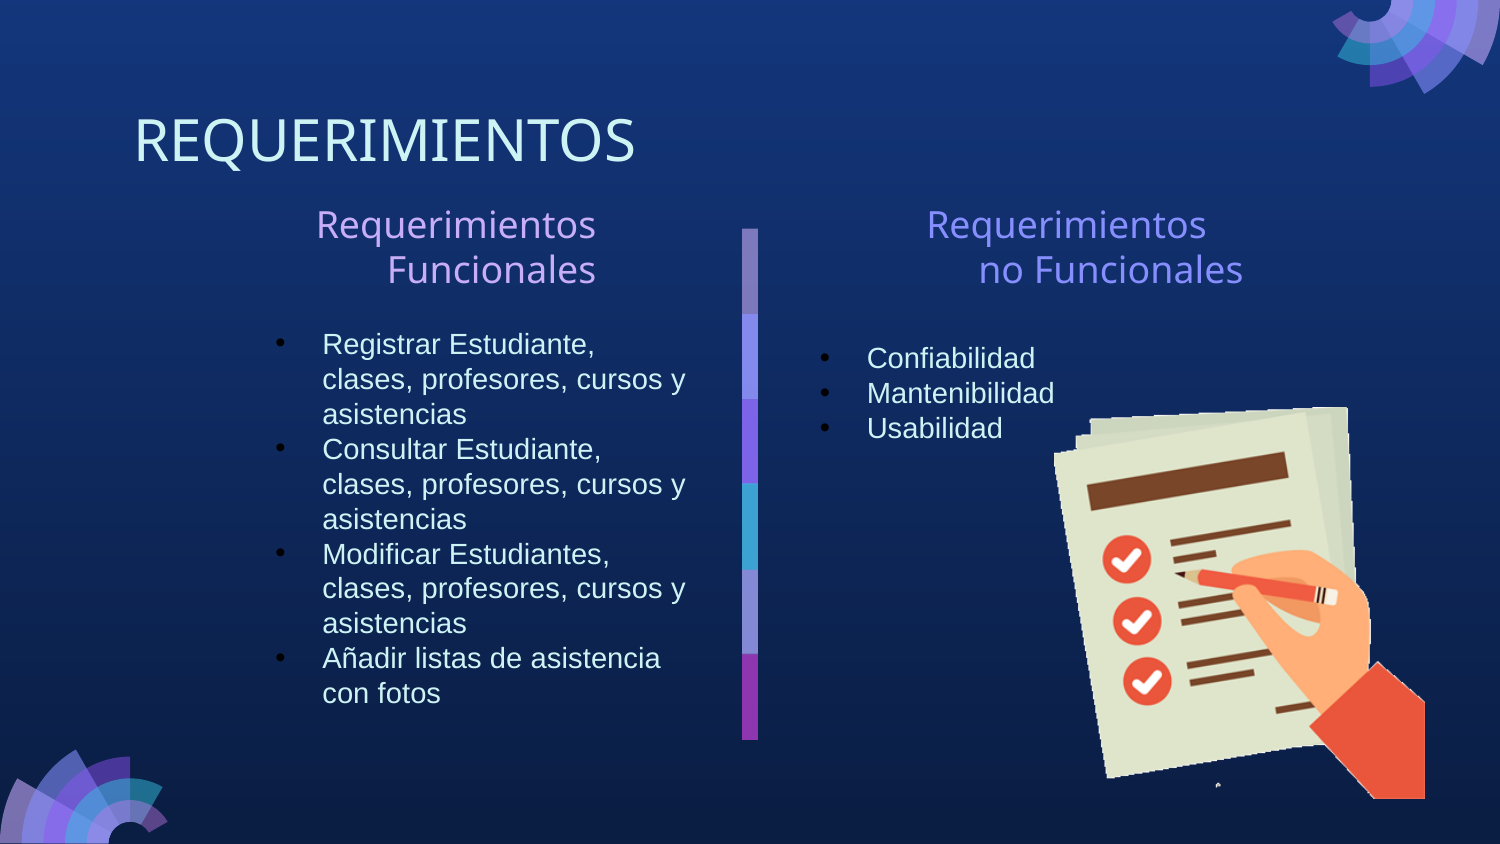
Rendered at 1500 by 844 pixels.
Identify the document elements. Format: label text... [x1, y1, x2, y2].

title REQUERIMIENTOS [118, 88, 1382, 183]
picture [1054, 406, 1425, 799]
text_box Registrar Estudiante, clases, profesores, cursos y asistencias Consultar Estudiante, clases, profesores, cursos y asistencias Modificar Estudiantes, clases, profesores, cursos y asistencias Añadir listas de asistencia con fotos [260, 317, 704, 718]
subtitle Requerimientos Funcionales [231, 194, 612, 298]
subtitle Requerimientos no Funcionales [888, 194, 1269, 298]
text_box Confiabilidad Mantenibilidad Usabilidad [805, 332, 1334, 452]
